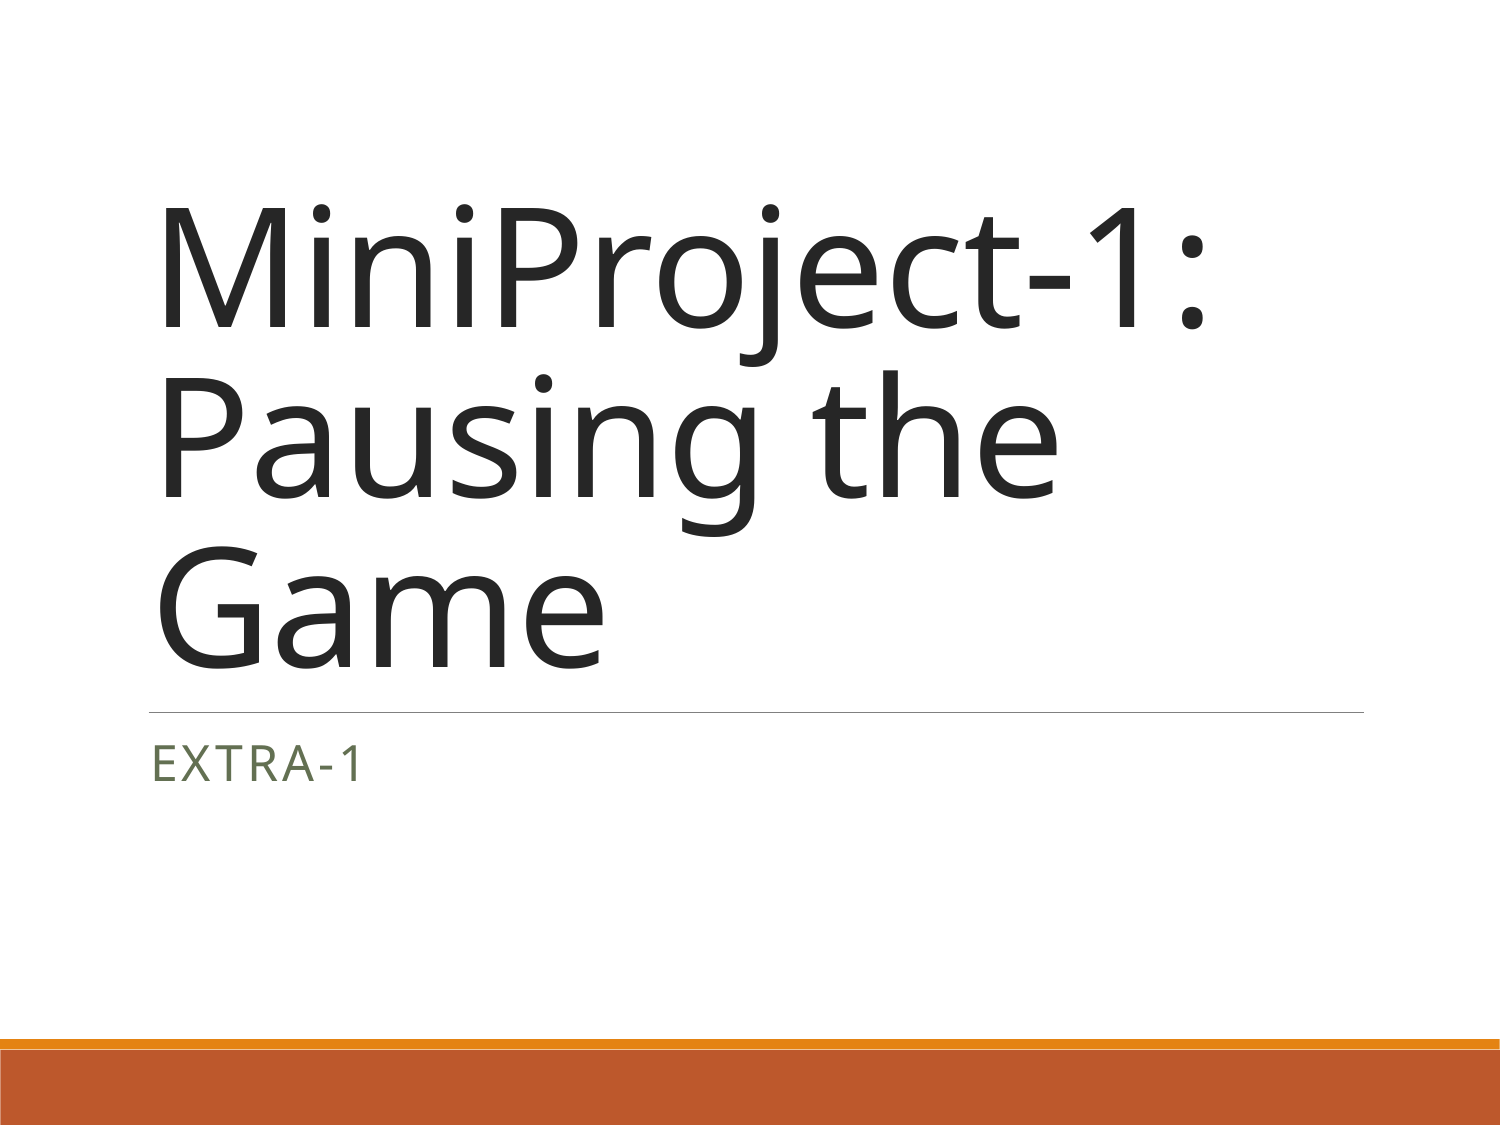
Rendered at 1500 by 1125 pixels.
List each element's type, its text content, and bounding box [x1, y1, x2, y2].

title MiniProject-1: Pausing the Game [135, 124, 1373, 710]
list Extra-1 [135, 730, 1373, 918]
